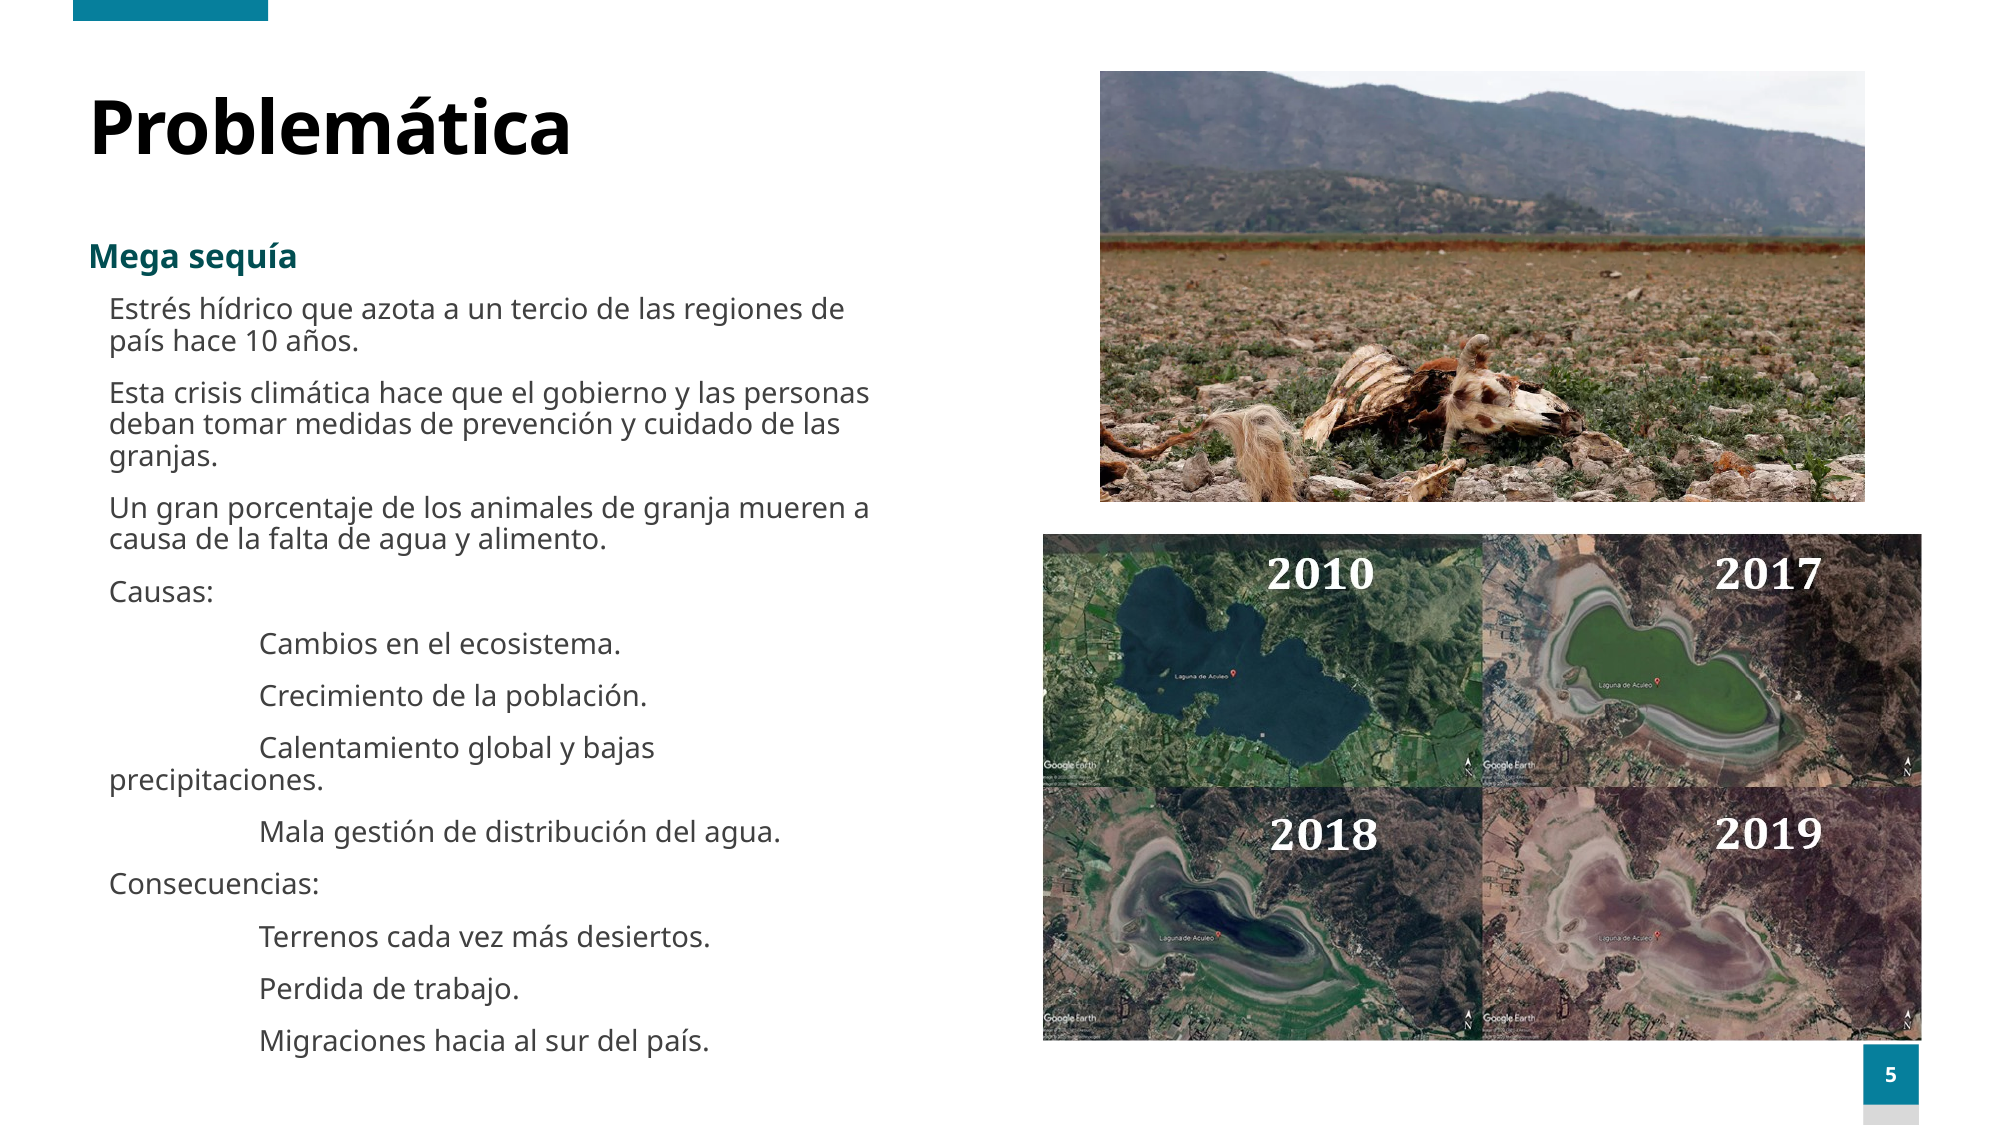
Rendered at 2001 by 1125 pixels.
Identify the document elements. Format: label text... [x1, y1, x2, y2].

picture [1042, 532, 1922, 1041]
picture [1100, 71, 1865, 502]
list Estrés hídrico que azota a un tercio de las regiones de país hace 10 años. Esta crisis climática hace que el gobierno y las personas deban tomar medidas de prevención y cuidado de las granjas. Un gran porcentaje de los animales de granja mueren a causa de la falta de agua y alimento. Causas: Cambios en el ecosistema. Crecimiento de la población. Calentamiento global y bajas precipitaciones. Mala gestión de distribución del agua. Consecuencias: Terrenos cada vez más desiertos. Perdida de trabajo. Migraciones hacia al sur del país. [93, 287, 922, 1063]
text_box 5 [1863, 1044, 1919, 1105]
list Mega sequía [73, 232, 901, 288]
text_box [1863, 1044, 1920, 1125]
title Problemática [73, 81, 922, 260]
